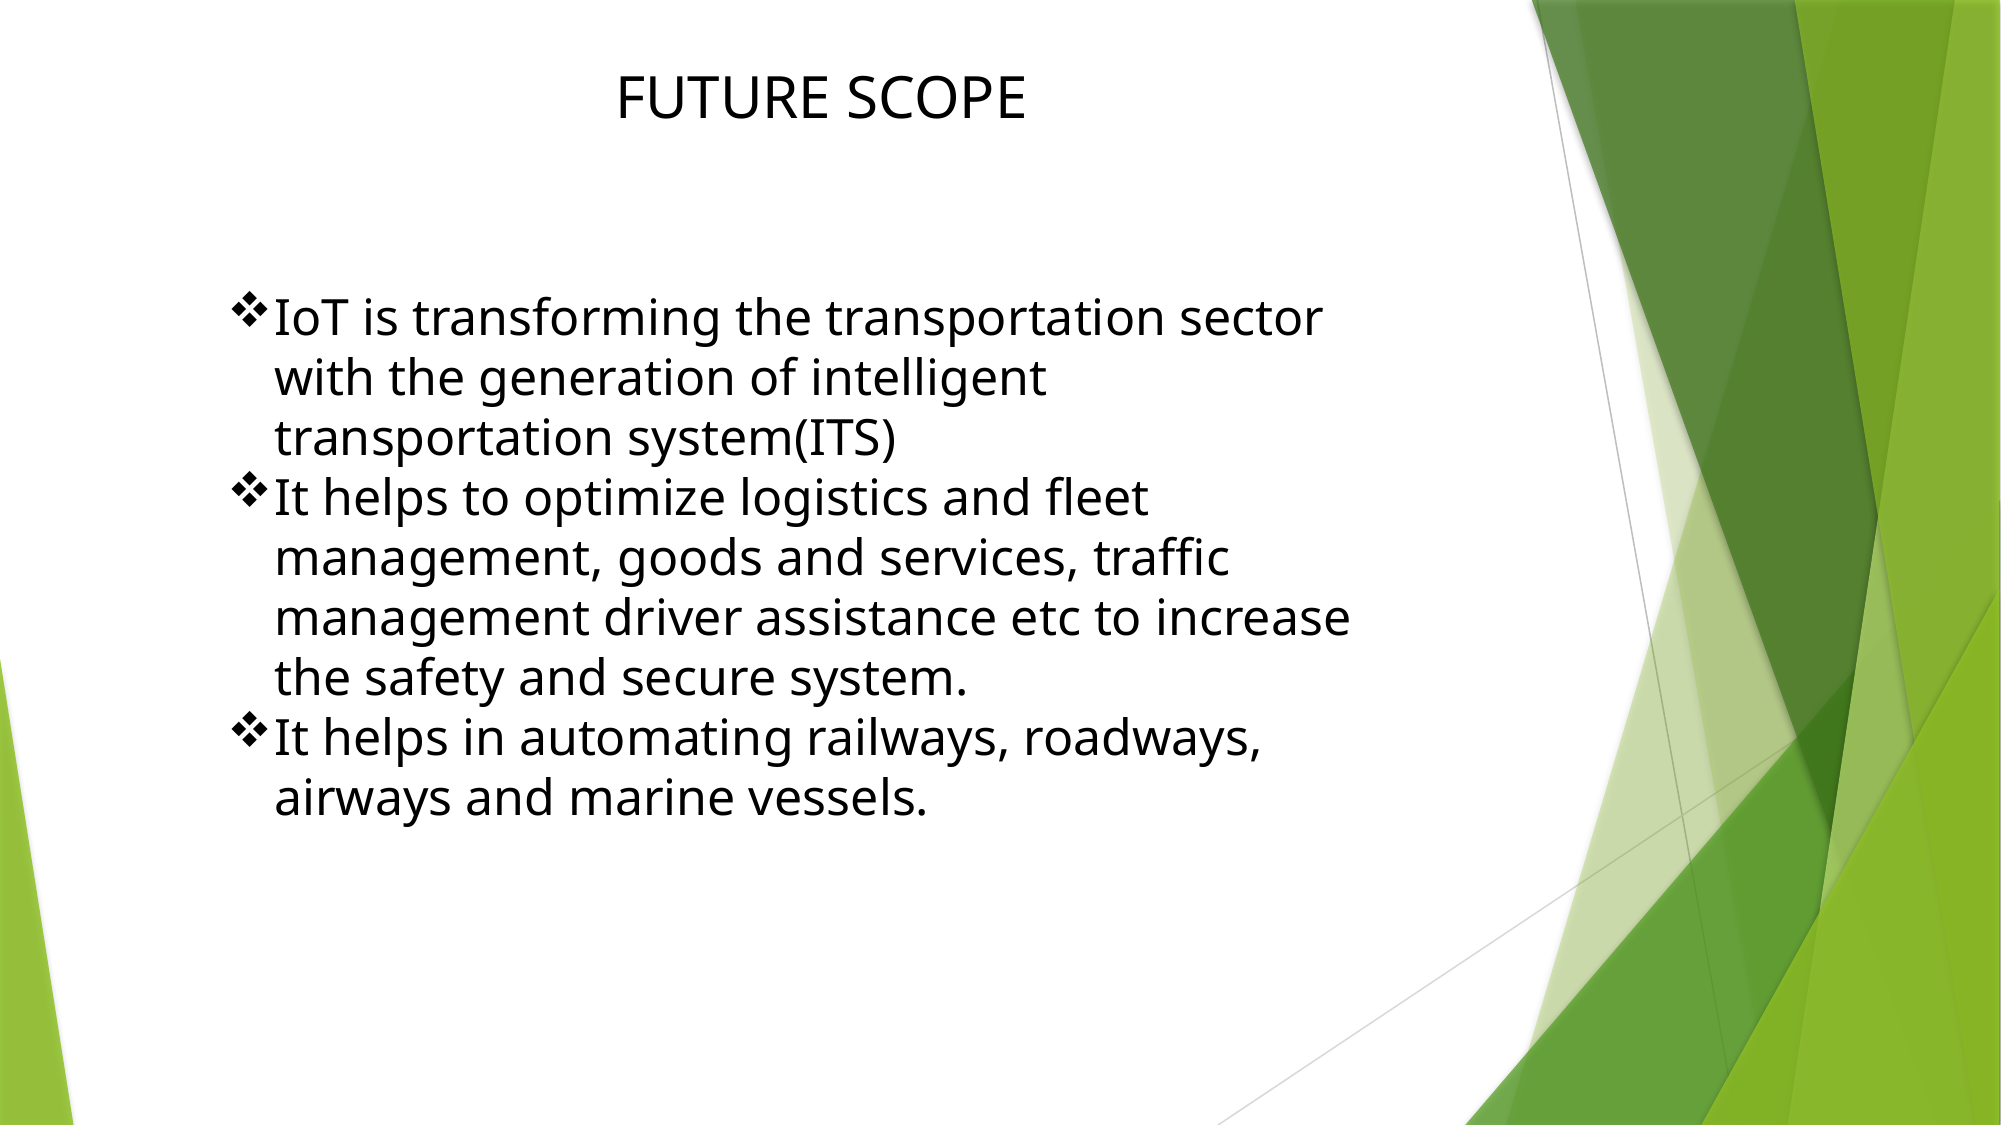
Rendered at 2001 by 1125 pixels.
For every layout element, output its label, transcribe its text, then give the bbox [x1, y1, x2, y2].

text_box FUTURE SCOPE [459, 52, 1183, 138]
text_box IoT is transforming the transportation sector with the generation of intelligent transportation system(ITS) It helps to optimize logistics and fleet management, goods and services, traffic management driver assistance etc to increase the safety and secure system. It helps in automating railways, roadways, airways and marine vessels. [212, 278, 1410, 834]
